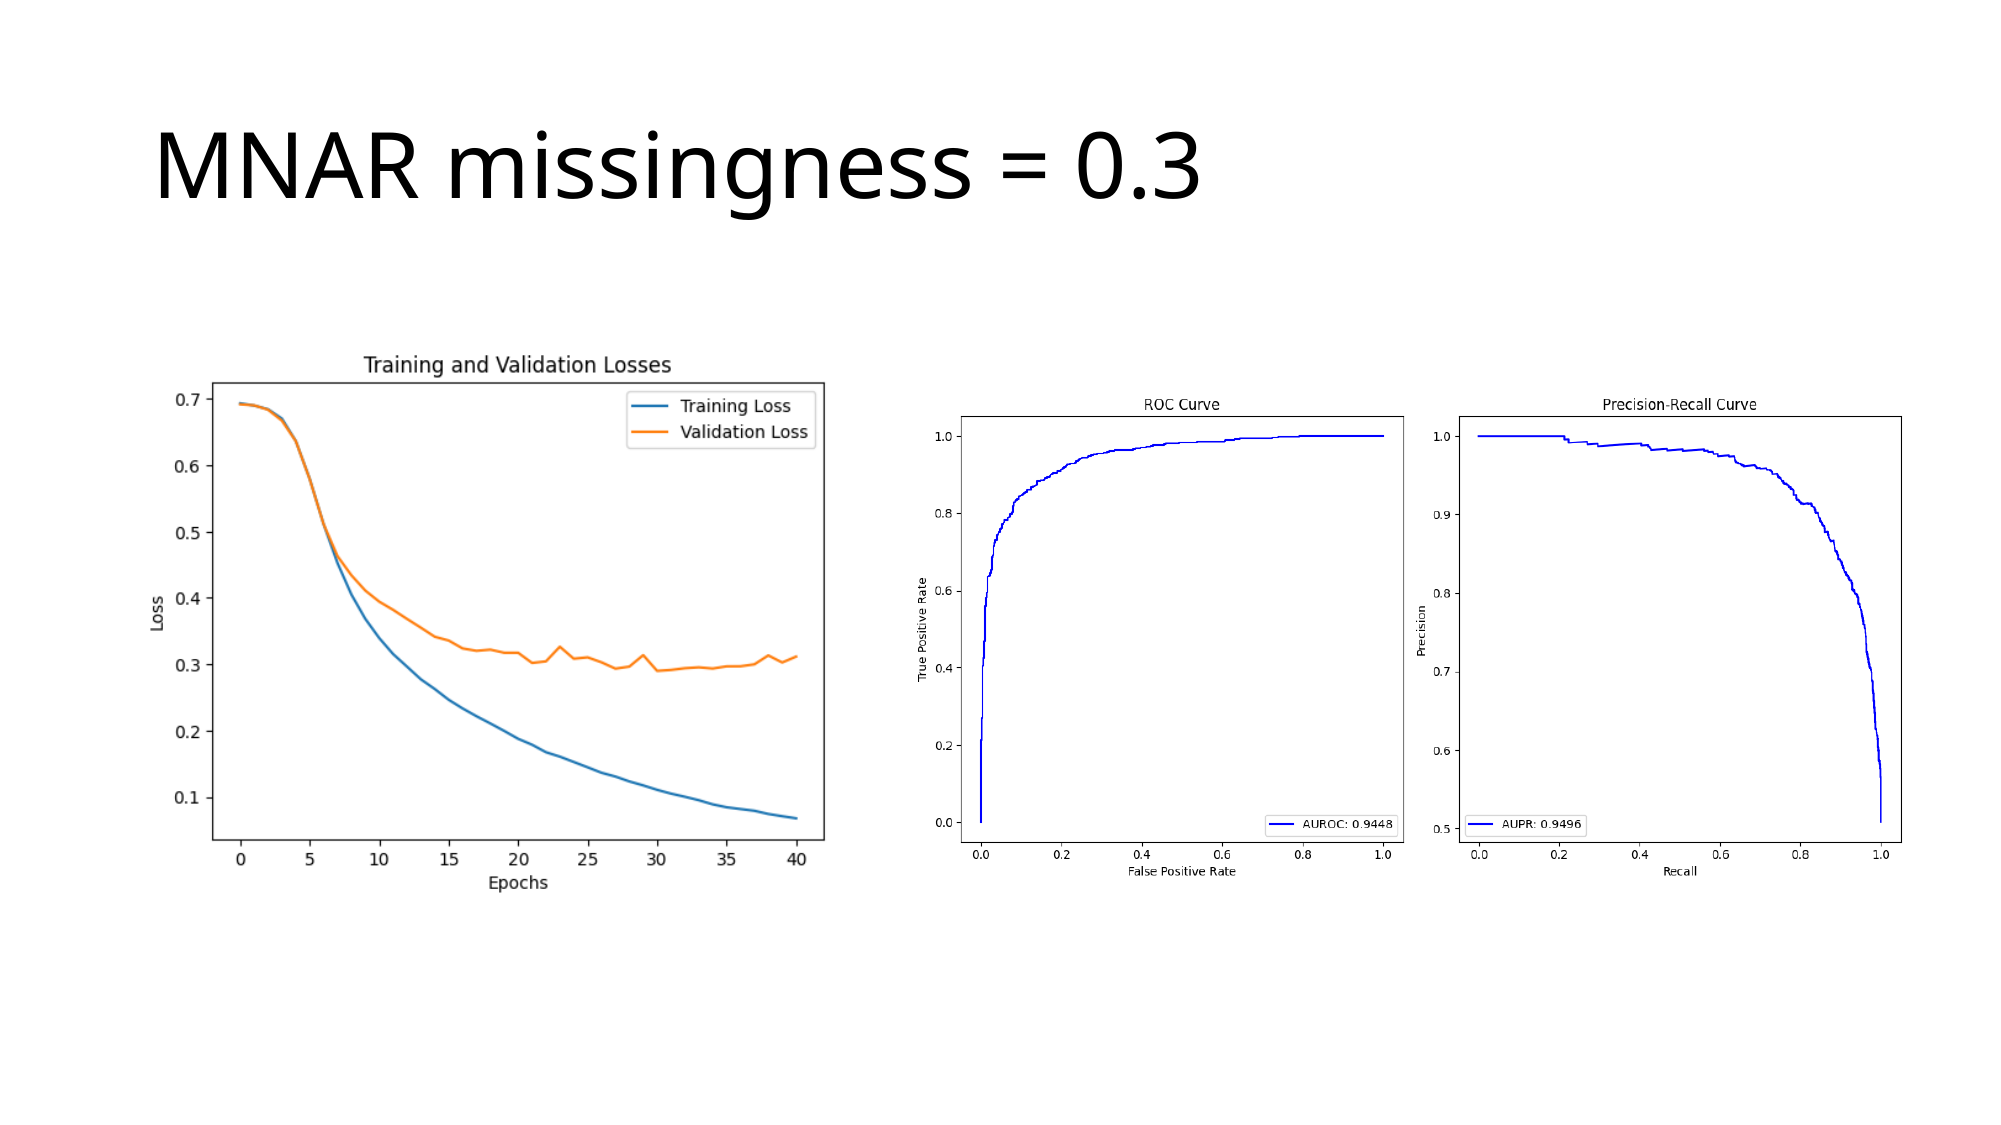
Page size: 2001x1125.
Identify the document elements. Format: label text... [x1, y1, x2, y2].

picture [136, 343, 837, 905]
picture [908, 389, 1909, 887]
title MNAR missingness = 0.3 [137, 59, 1863, 278]
